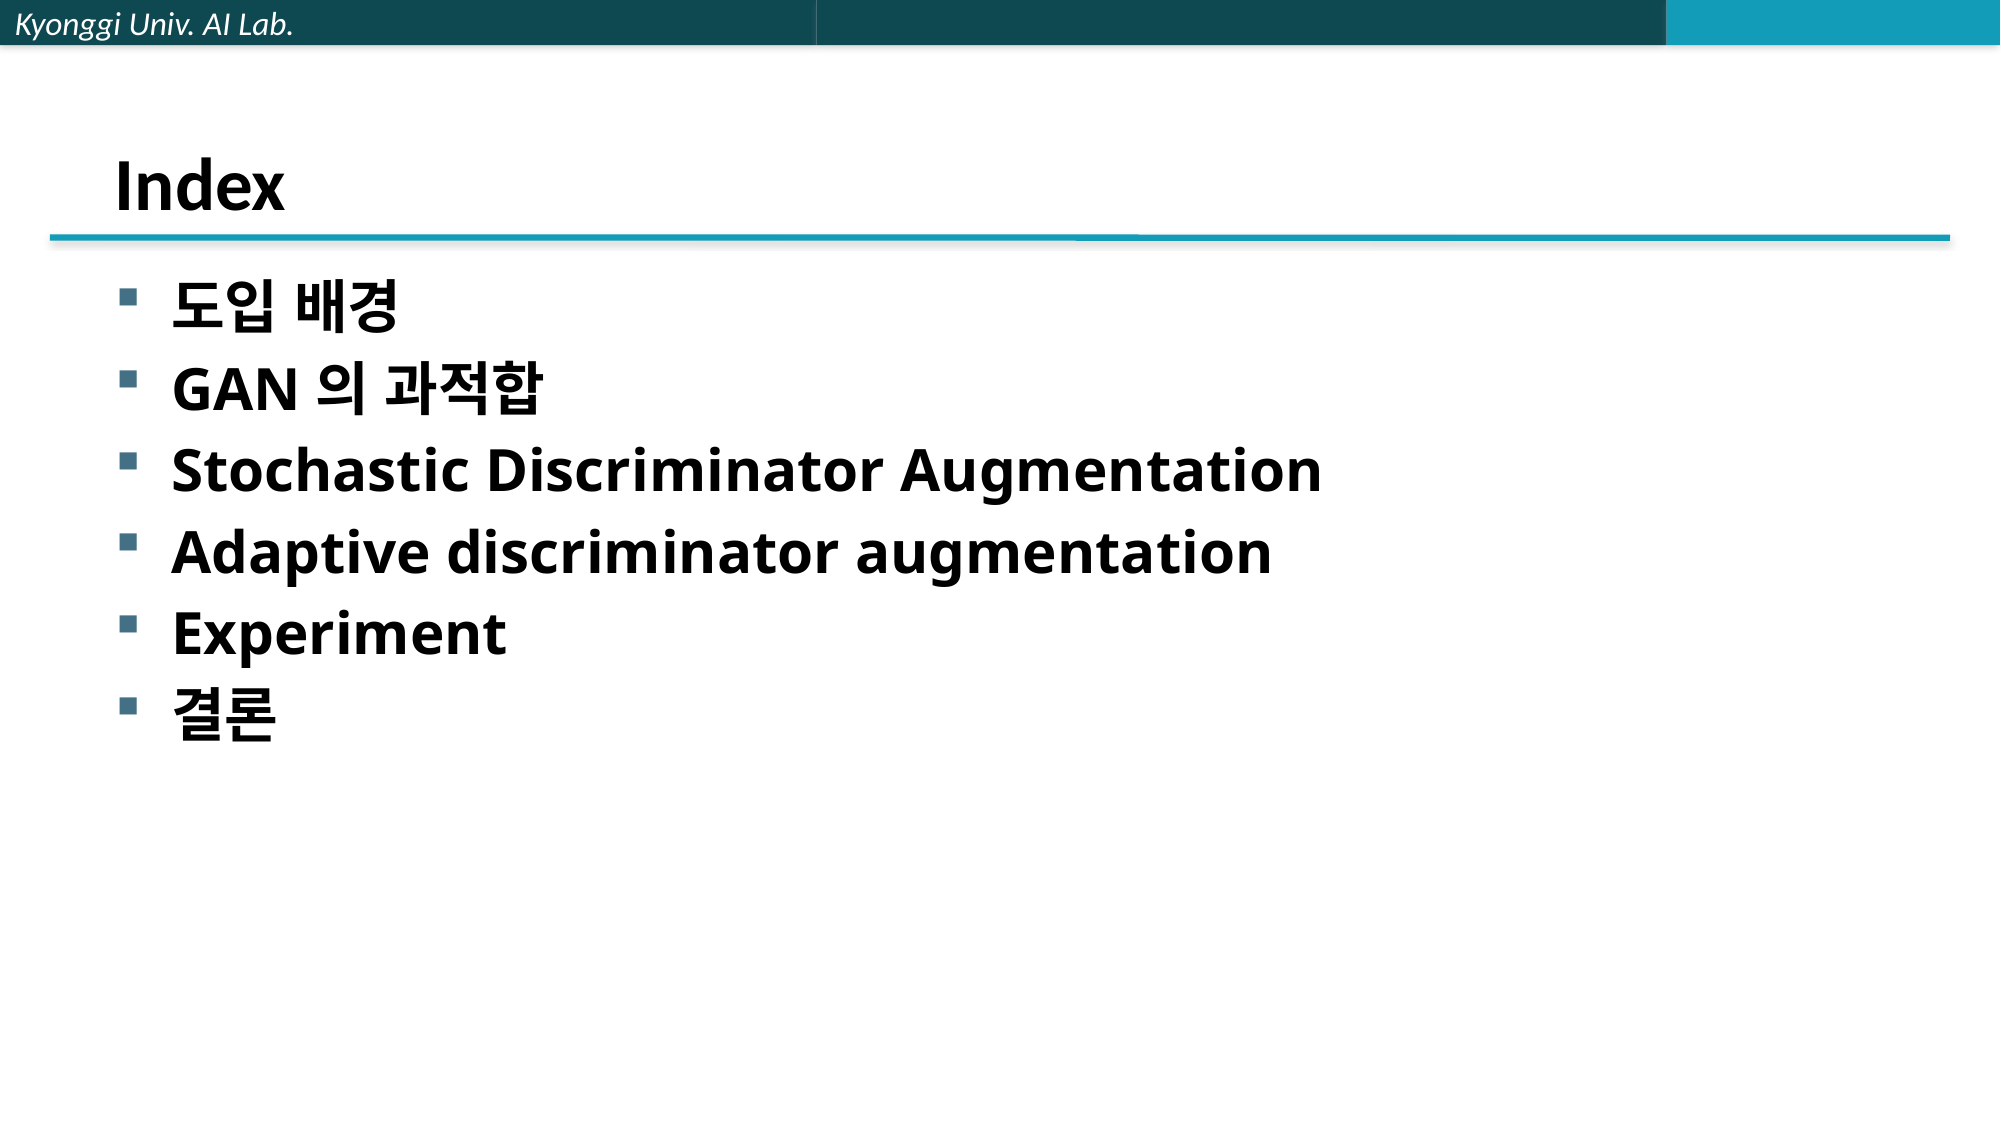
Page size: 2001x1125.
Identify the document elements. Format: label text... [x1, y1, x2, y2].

title Index [99, 45, 1900, 233]
list 도입 배경 GAN의 과적합 Stochastic Discriminator Augmentation Adaptive discriminator augmentation Experiment 결론 [99, 262, 1900, 1075]
